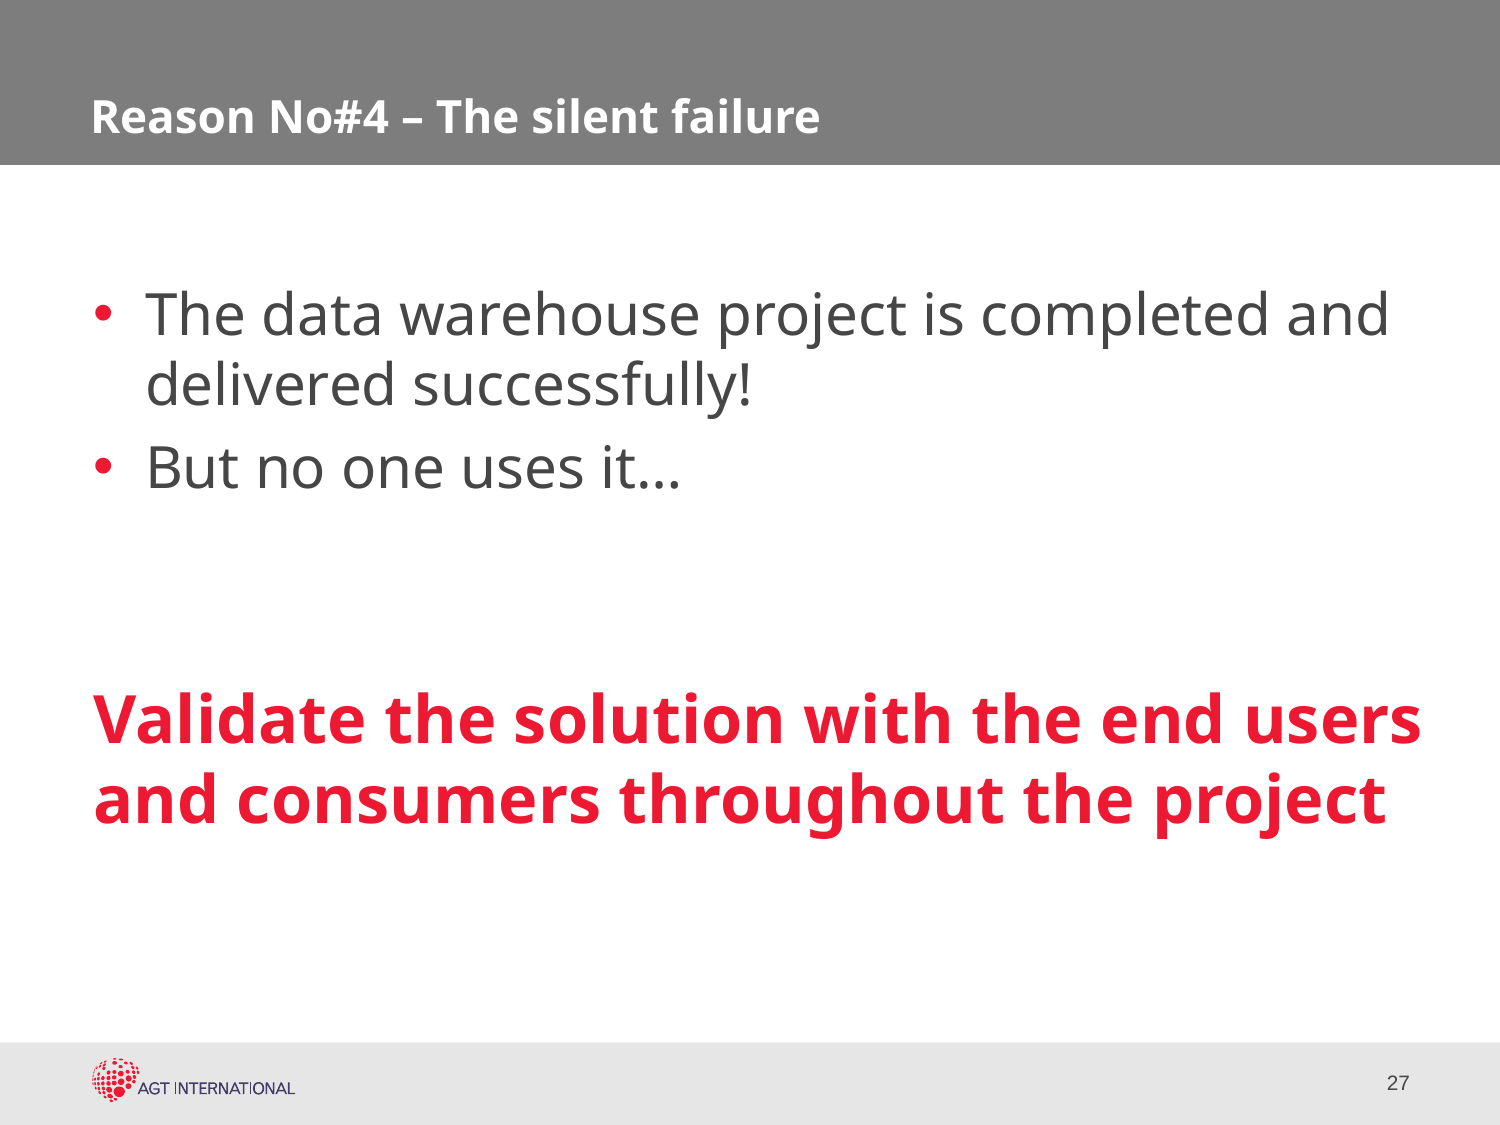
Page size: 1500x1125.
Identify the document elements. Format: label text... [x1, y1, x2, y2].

title Reason No#4 – The silent failure [75, 57, 1408, 150]
text_box The data warehouse project is completed and delivered successfully! But no one uses it… Validate the solution with the end users and consumers throughout the project [27, 187, 1471, 1020]
